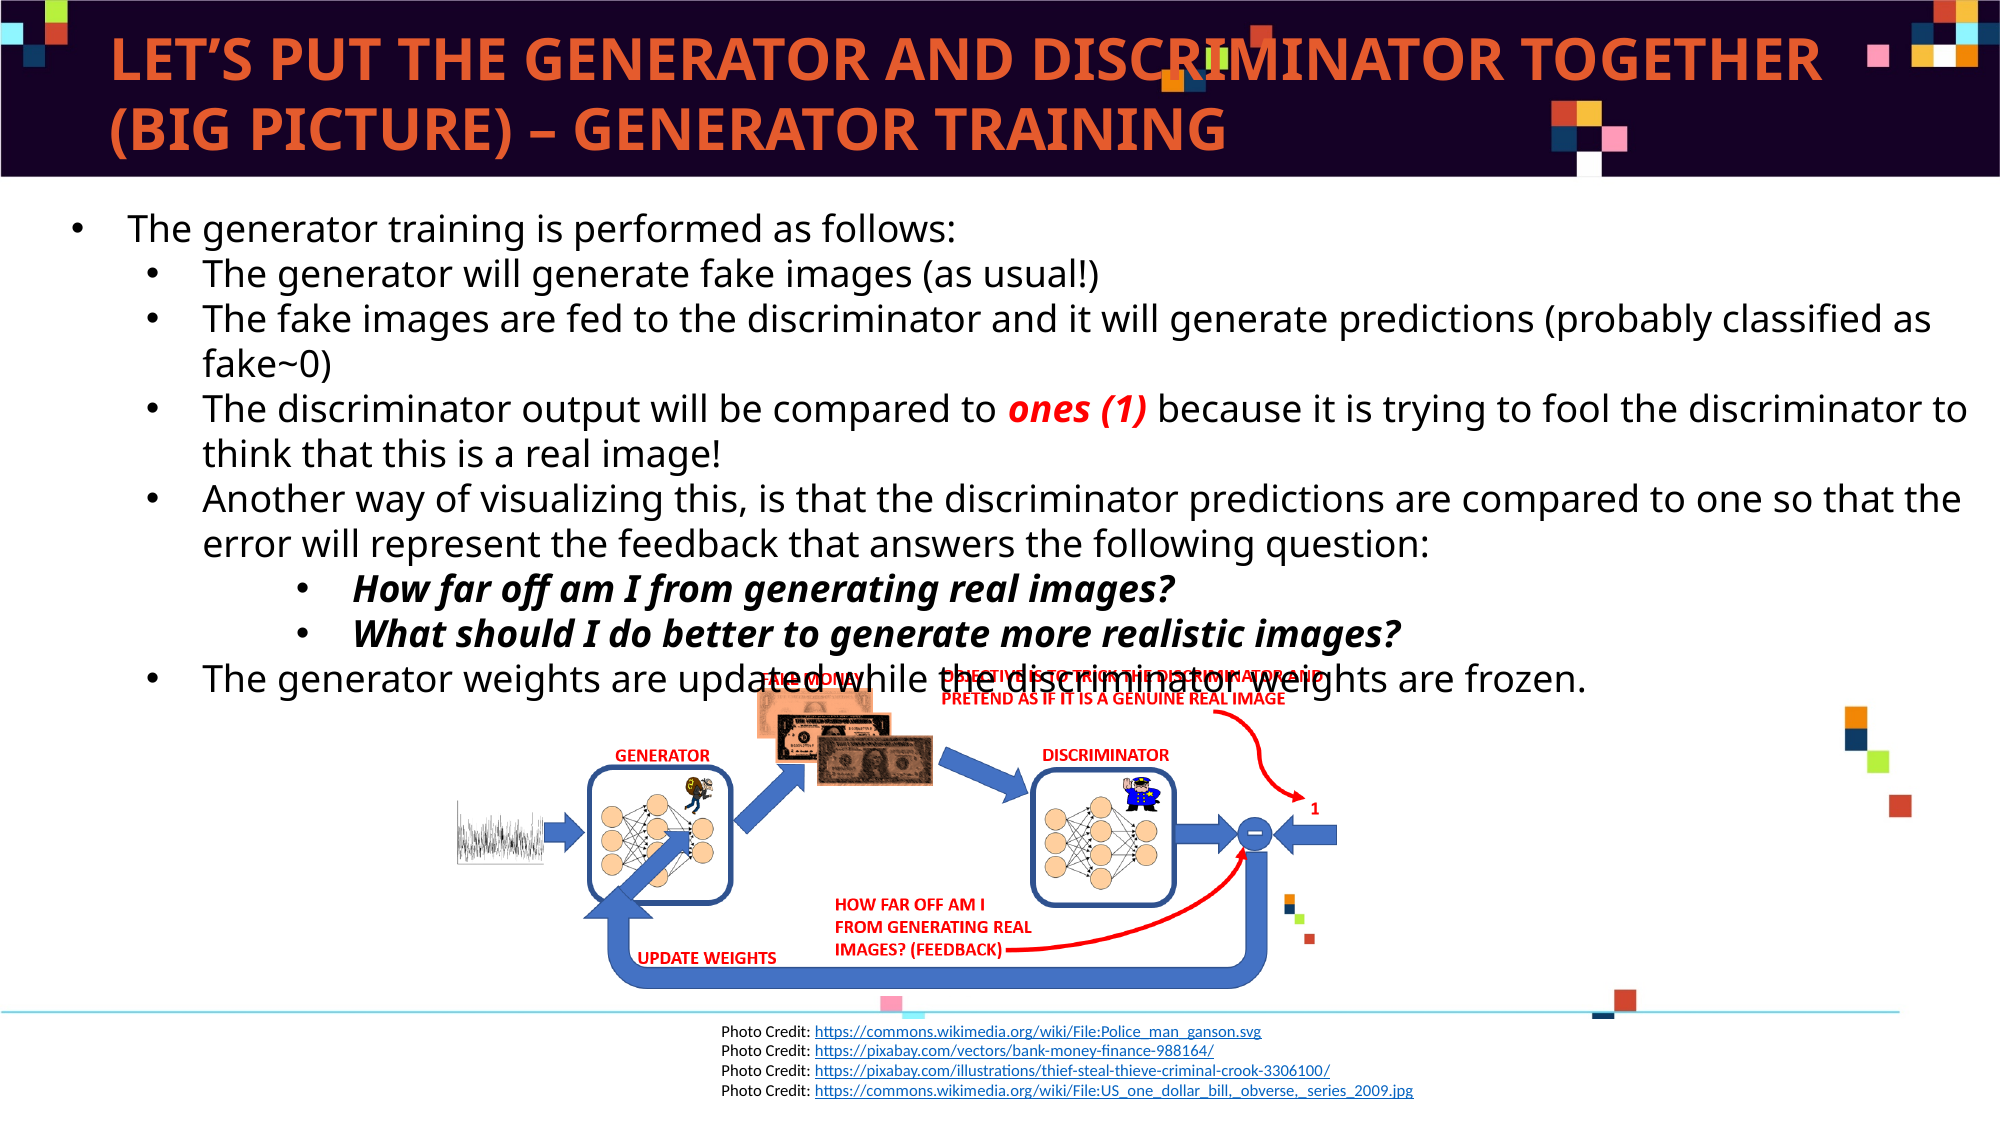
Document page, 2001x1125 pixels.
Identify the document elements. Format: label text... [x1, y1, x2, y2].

picture [0, 0, 2000, 1019]
text_box Photo Credit: https://commons.wikimedia.org/wiki/File:Police_man_ganson.svg Photo Credit: https://pixabay.com/vectors/bank-money-finance-988164/ Photo Credit: https://pixabay.com/illustrations/thief-steal-thieve-criminal-crook-3306100/ Photo Credit: https://commons.wikimedia.org/wiki/File:US_one_dollar_bill,_obverse,_series_2009.jpg [706, 1019, 1865, 1125]
